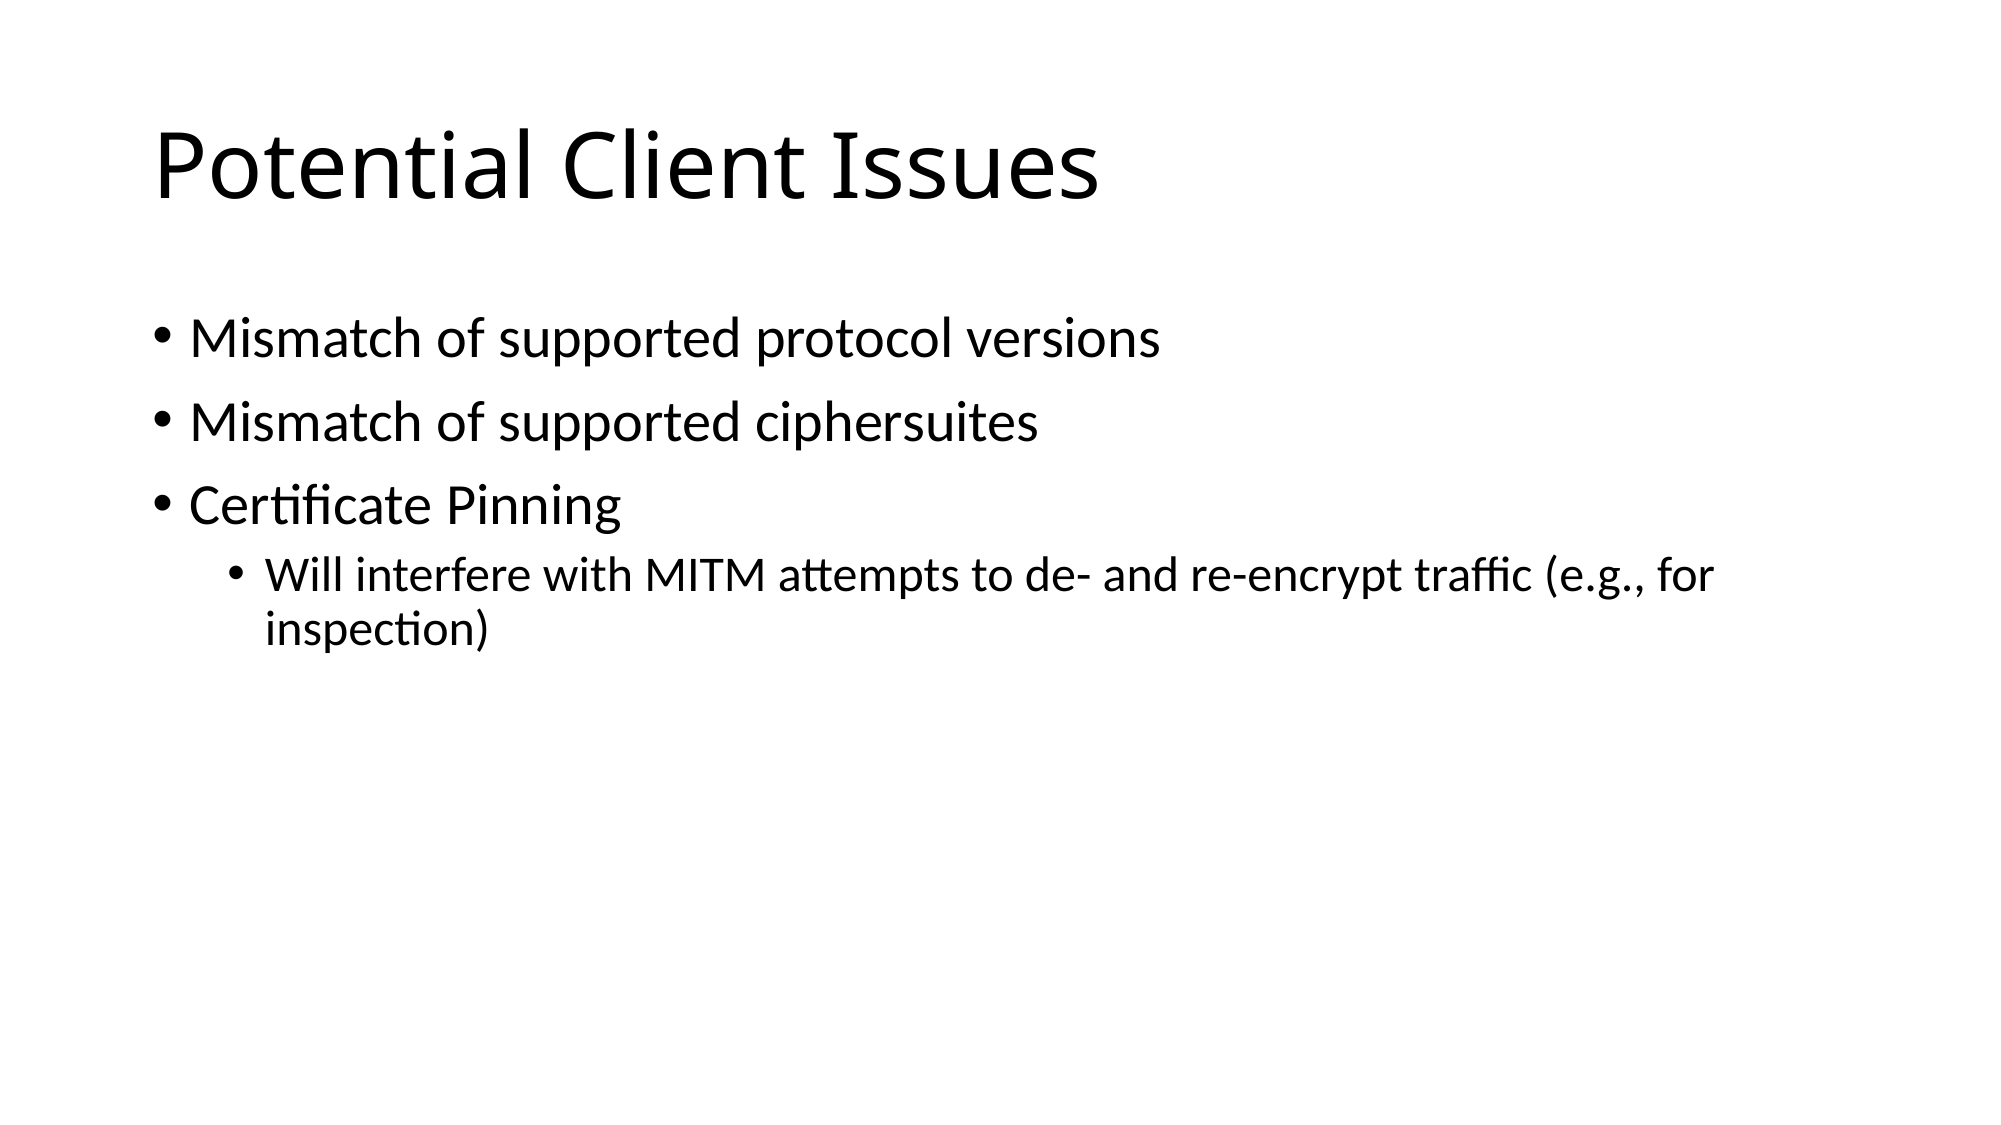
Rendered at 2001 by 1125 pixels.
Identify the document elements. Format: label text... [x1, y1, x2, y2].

title Potential Client Issues [137, 59, 1863, 278]
list Mismatch of supported protocol versions Mismatch of supported ciphersuites Certificate Pinning Will interfere with MITM attempts to de- and re-encrypt traffic (e.g., for inspection) [137, 299, 1863, 1014]
